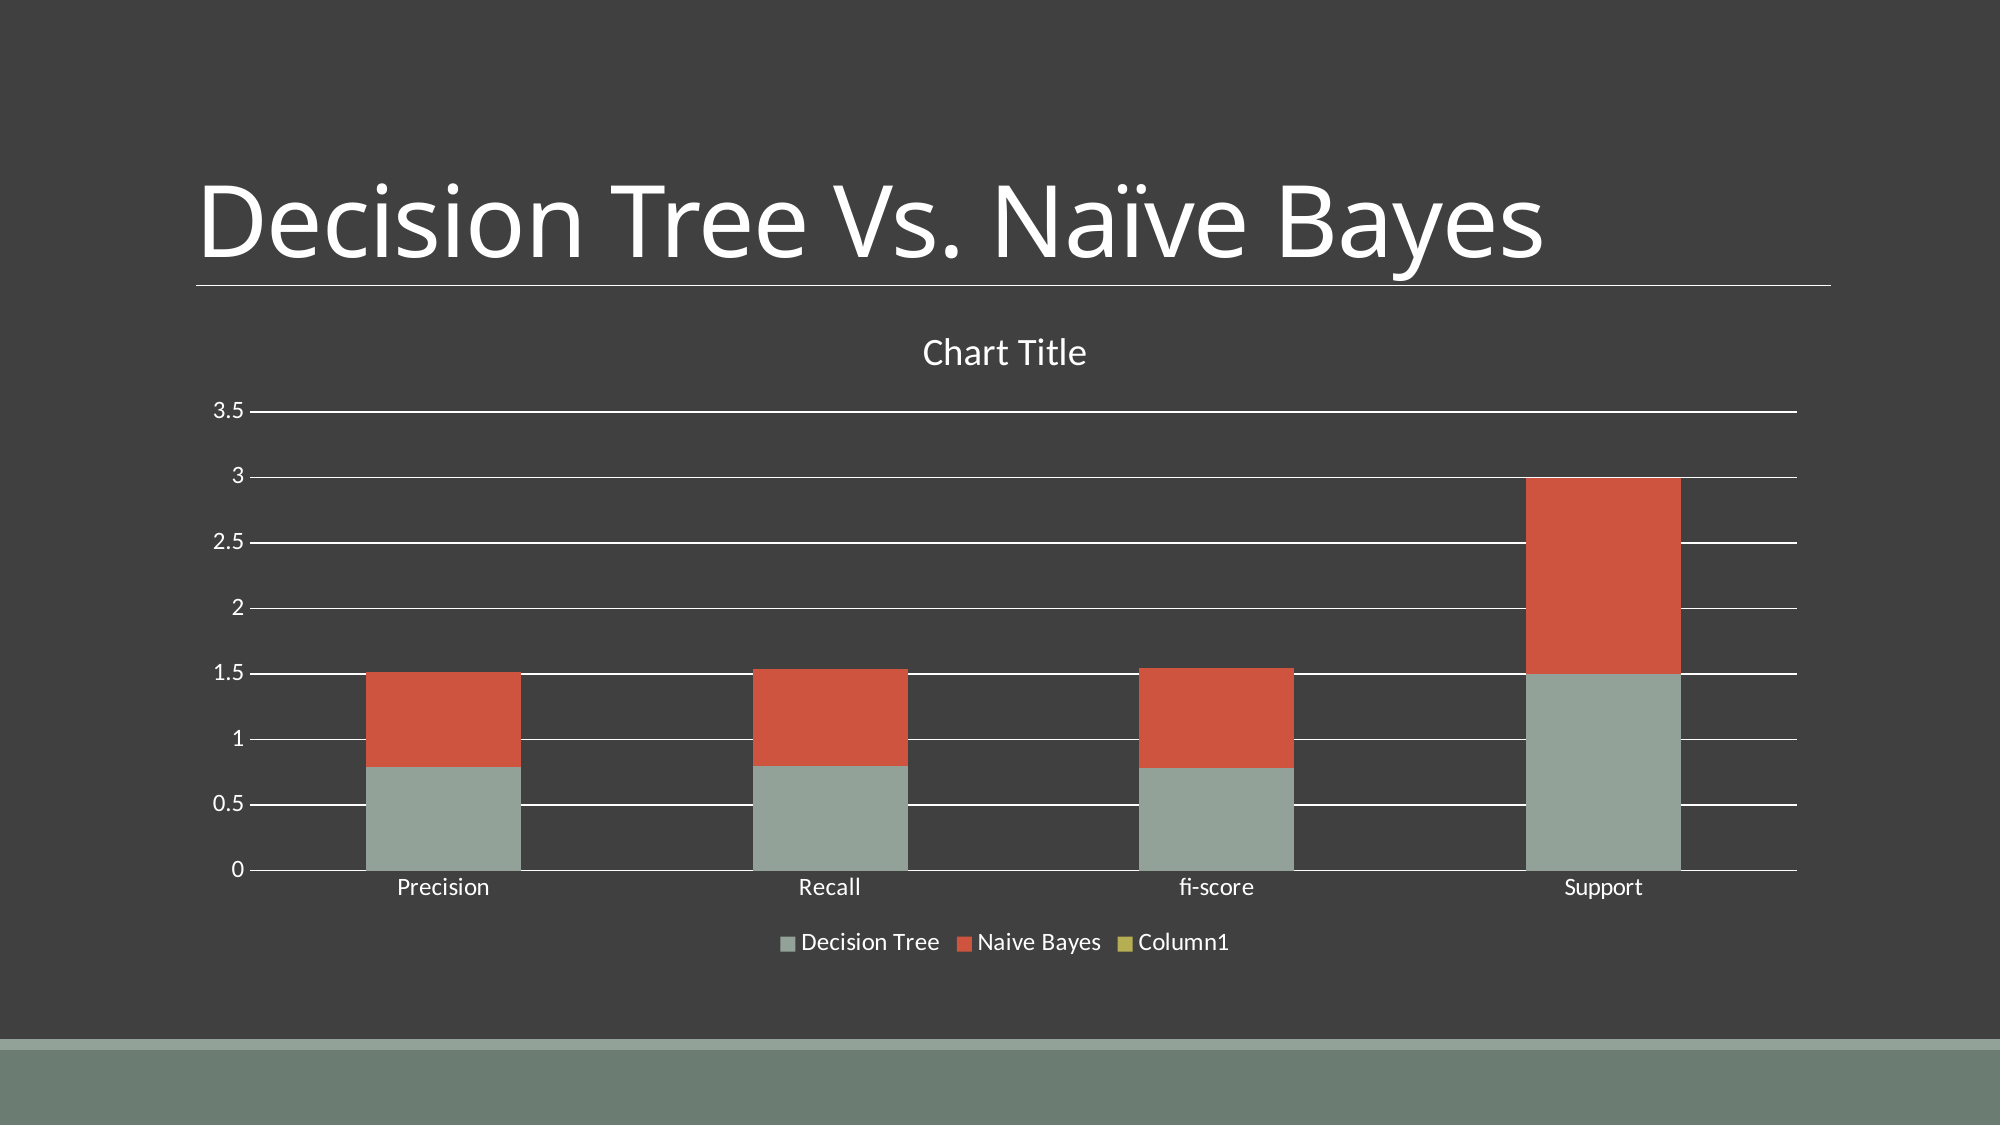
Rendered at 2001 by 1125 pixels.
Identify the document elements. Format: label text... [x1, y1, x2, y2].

title Decision Tree Vs. Naïve Bayes [180, 47, 1830, 285]
chart [179, 302, 1831, 964]
